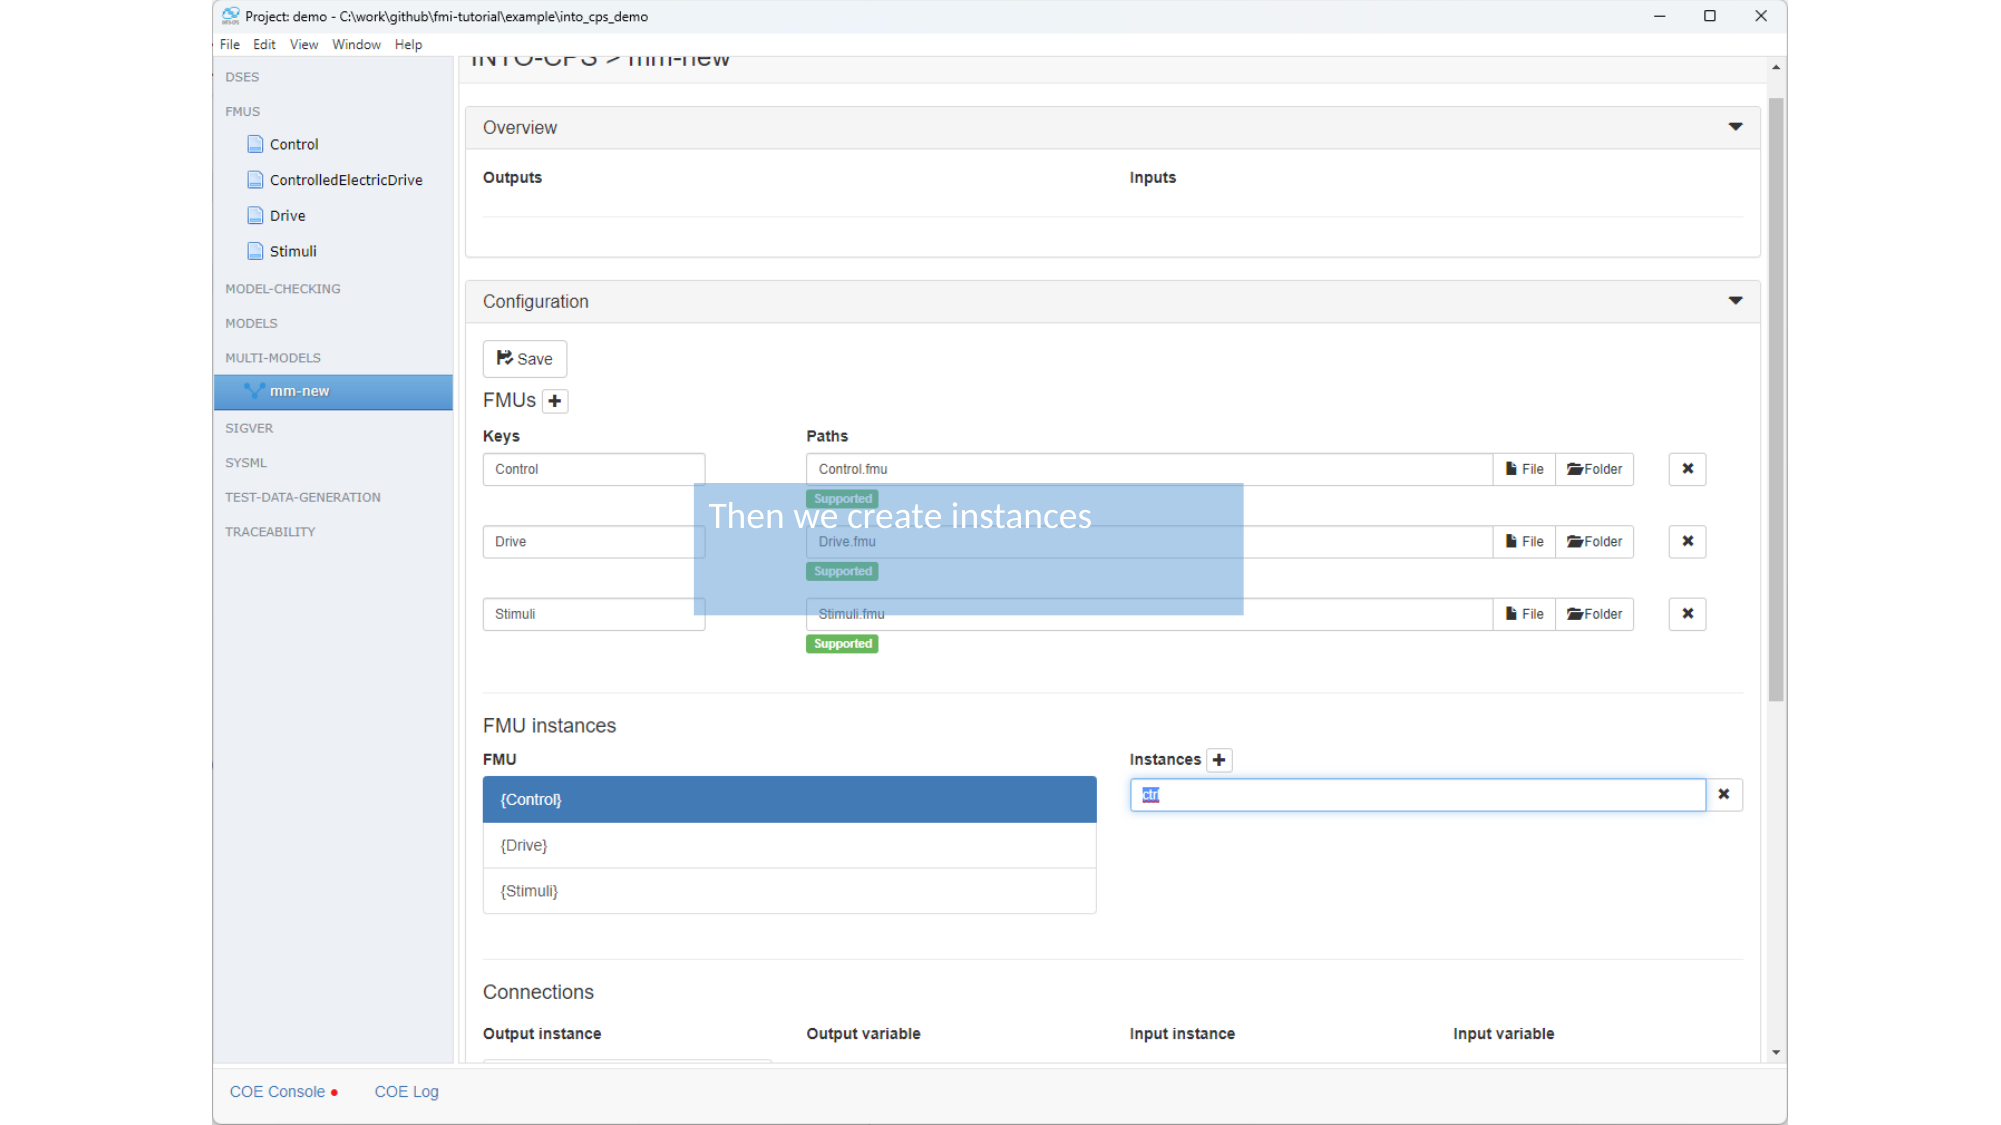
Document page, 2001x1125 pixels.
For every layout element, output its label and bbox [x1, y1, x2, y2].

picture [212, 0, 1788, 1125]
